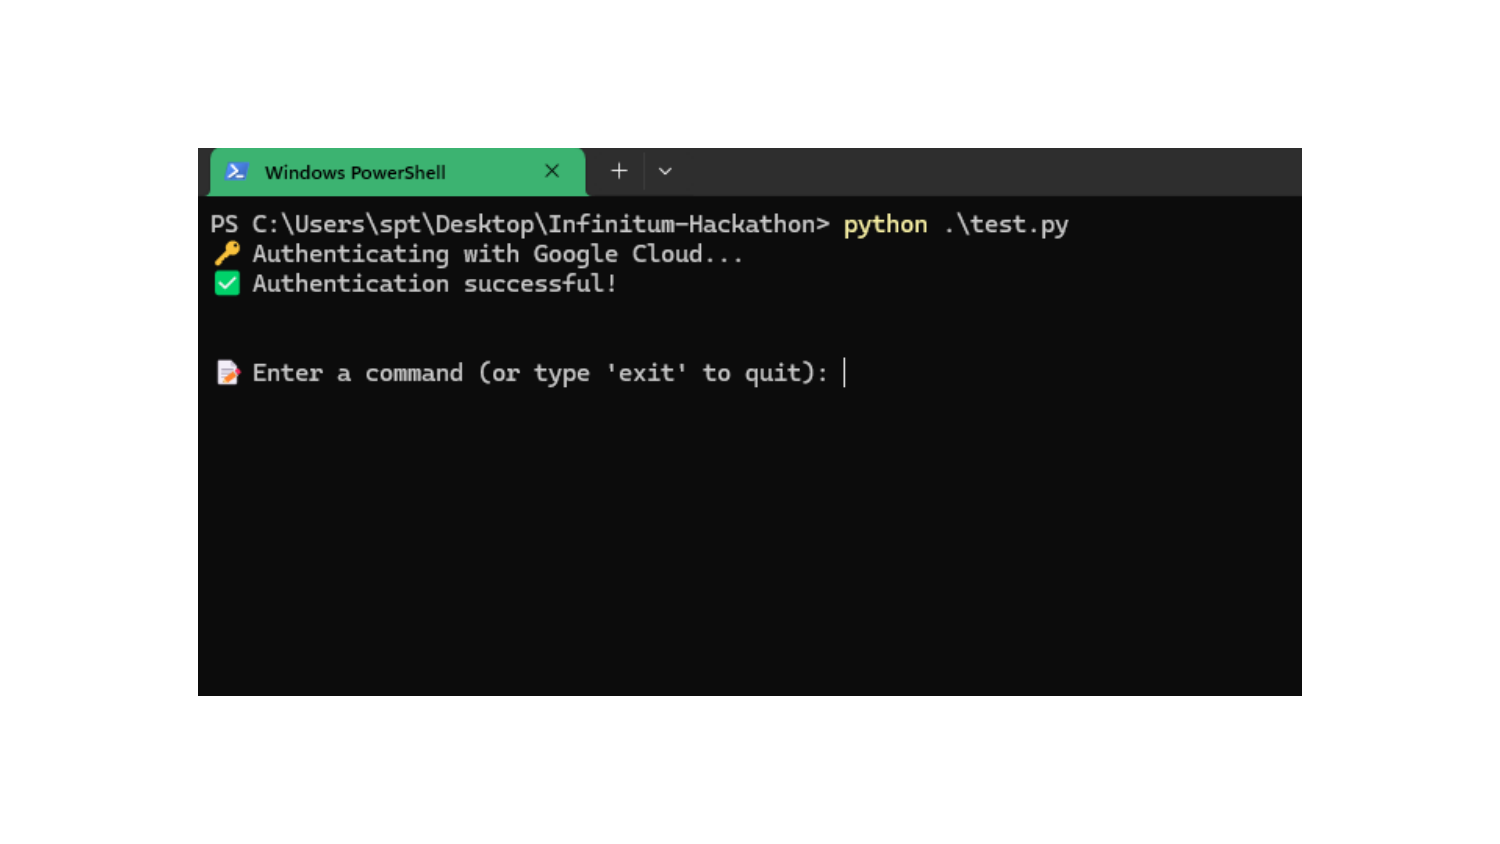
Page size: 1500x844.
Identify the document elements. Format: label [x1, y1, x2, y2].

picture [198, 148, 1302, 696]
